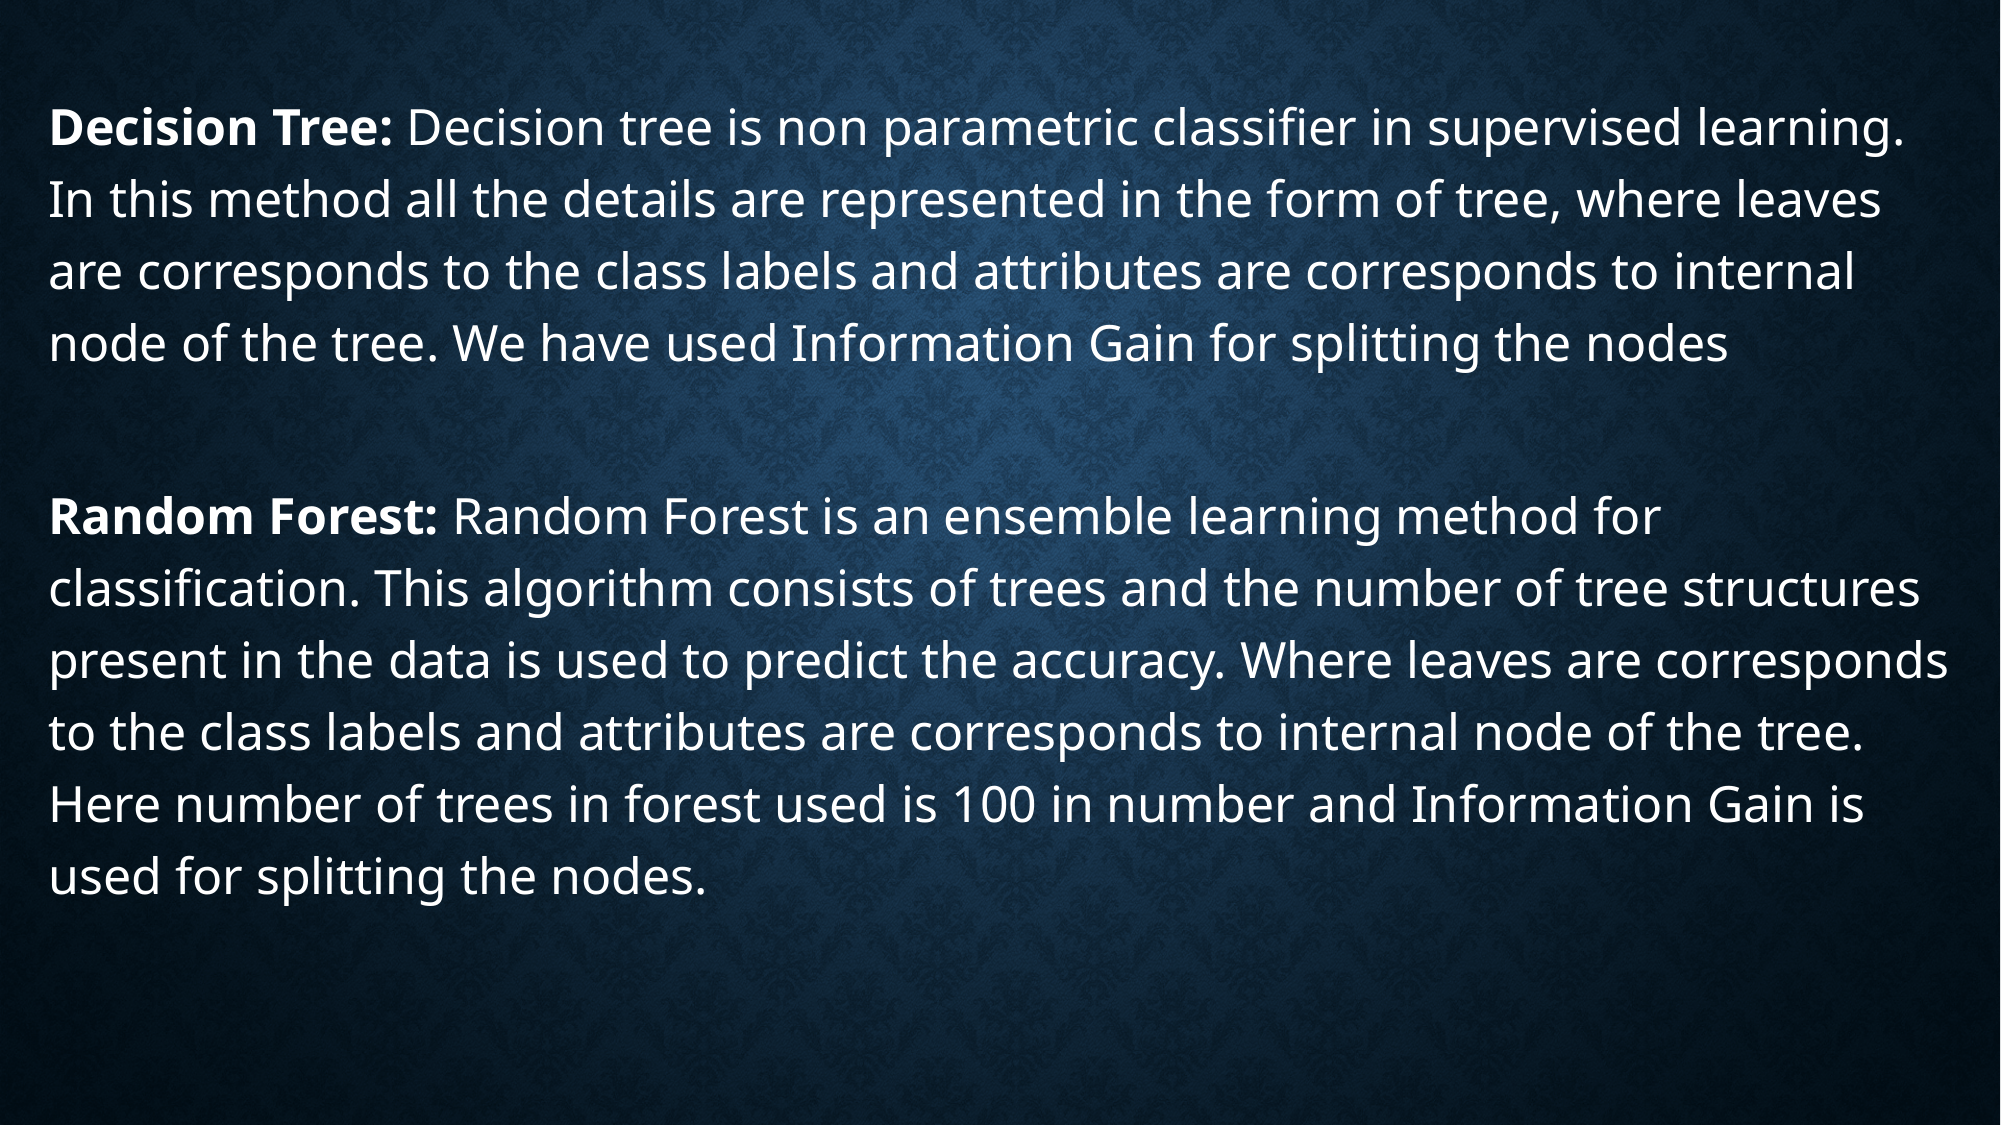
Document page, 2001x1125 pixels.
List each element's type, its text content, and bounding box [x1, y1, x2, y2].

list Decision Tree: Decision tree is non parametric classifier in supervised learning. In this method all the details are represented in the form of tree, where leaves are corresponds to the class labels and attributes are corresponds to internal node of the tree. We have used Information Gain for splitting the nodes Random Forest: Random Forest is an ensemble learning method for classification. This algorithm consists of trees and the number of tree structures present in the data is used to predict the accuracy. Where leaves are corresponds to the class labels and attributes are corresponds to internal node of the tree. Here number of trees in forest used is 100 in number and Information Gain is used for splitting the nodes. [33, 75, 1968, 1074]
